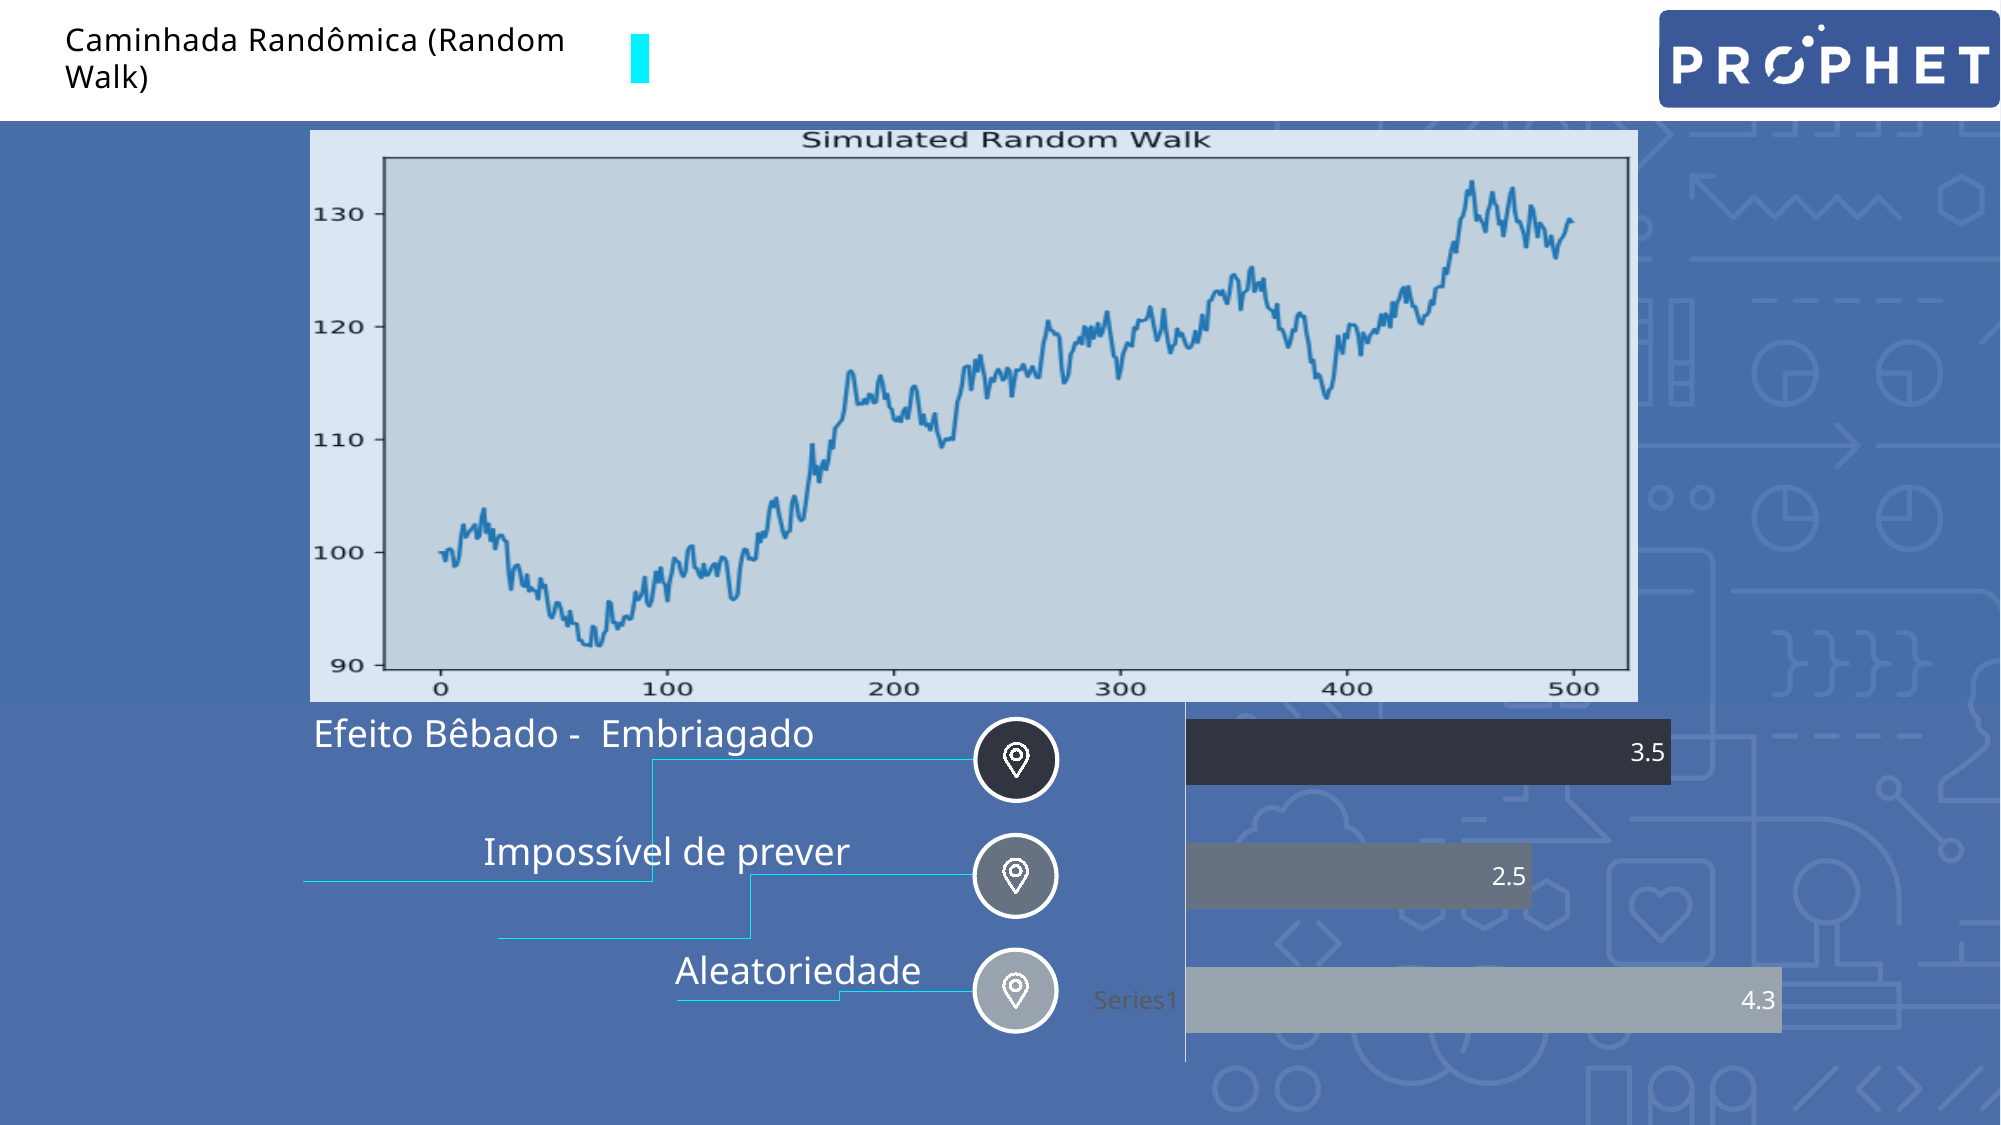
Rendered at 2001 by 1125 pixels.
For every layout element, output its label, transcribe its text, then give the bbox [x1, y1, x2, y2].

picture [310, 130, 1638, 702]
text_box [0, 126, 2000, 704]
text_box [974, 949, 1057, 1032]
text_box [302, 759, 1002, 882]
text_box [974, 834, 1057, 917]
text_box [677, 991, 974, 1001]
picture [1659, 10, 2000, 108]
list Caminhada Randômica (Random Walk) [50, 31, 638, 85]
text_box [629, 32, 650, 84]
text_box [975, 718, 1058, 801]
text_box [498, 874, 1002, 939]
text_box Efeito Bêbado - Embriagado [298, 704, 831, 763]
chart [1077, 682, 1896, 1070]
text_box Aleatoriedade [660, 939, 938, 1000]
